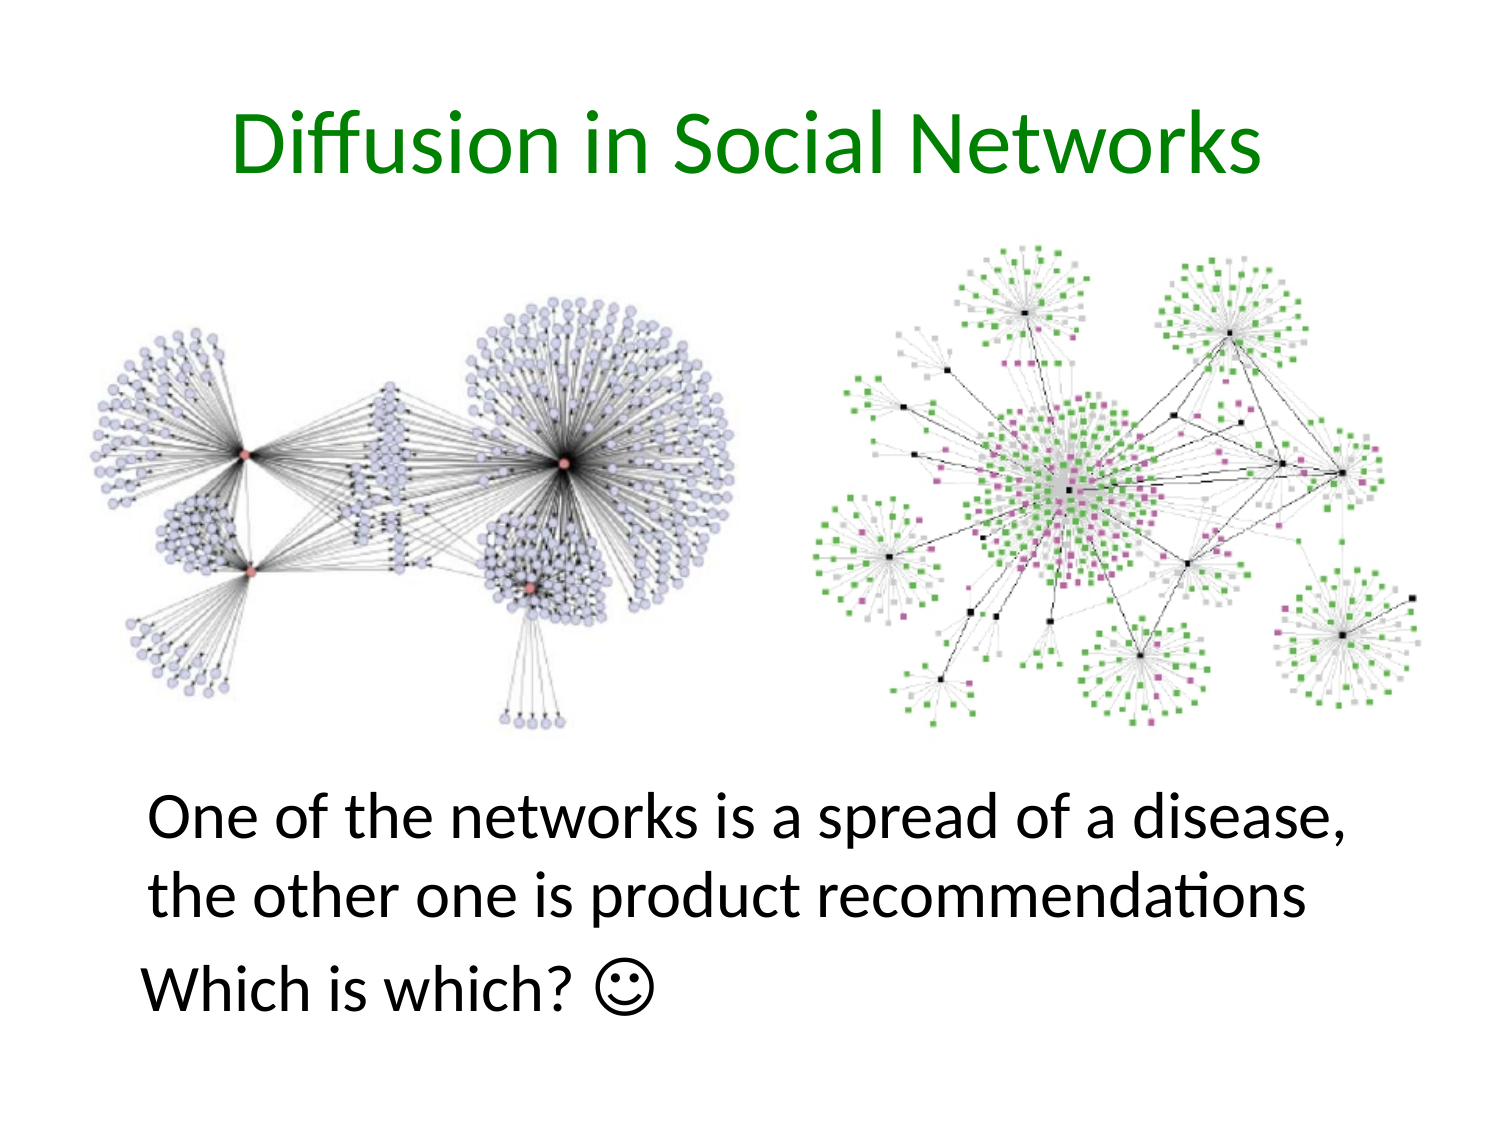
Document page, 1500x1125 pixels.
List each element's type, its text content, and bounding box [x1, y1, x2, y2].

picture [60, 272, 757, 740]
text_box Diffusion in Social Networks [230, 102, 1265, 199]
picture [785, 222, 1428, 749]
text_box One of the networks is a spread of a disease, the other one is product recommendations [147, 787, 1366, 939]
text_box Which is which? ☺ [140, 950, 660, 1033]
